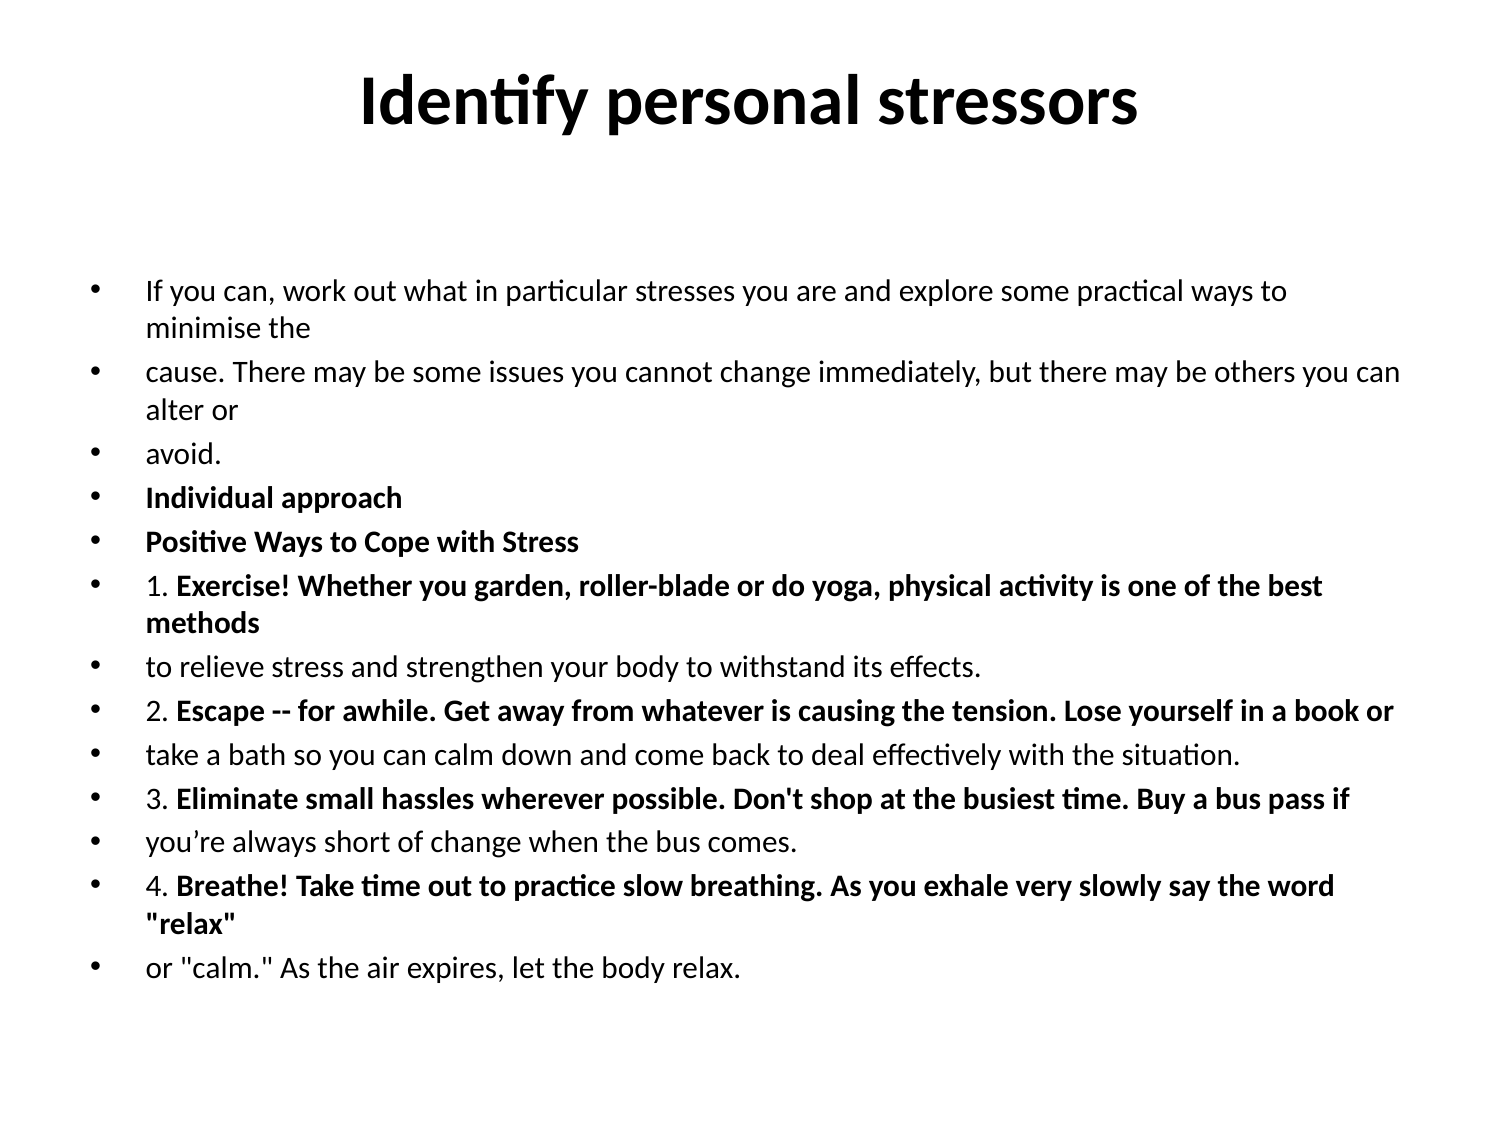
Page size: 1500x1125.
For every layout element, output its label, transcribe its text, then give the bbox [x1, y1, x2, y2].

title Identify personal stressors [75, 45, 1425, 233]
list If you can, work out what in particular stresses you are and explore some practical ways to minimise the cause. There may be some issues you cannot change immediately, but there may be others you can alter or avoid. Individual approach Positive Ways to Cope with Stress 1. Exercise! Whether you garden, roller-blade or do yoga, physical activity is one of the best methods to relieve stress and strengthen your body to withstand its effects. 2. Escape -- for awhile. Get away from whatever is causing the tension. Lose yourself in a book or take a bath so you can calm down and come back to deal effectively with the situation. 3. Eliminate small hassles wherever possible. Don't shop at the busiest time. Buy a bus pass if you’re always short of change when the bus comes. 4. Breathe! Take time out to practice slow breathing. As you exhale very slowly say the word "relax" or "calm." As the air expires, let the body relax. [75, 262, 1425, 1005]
